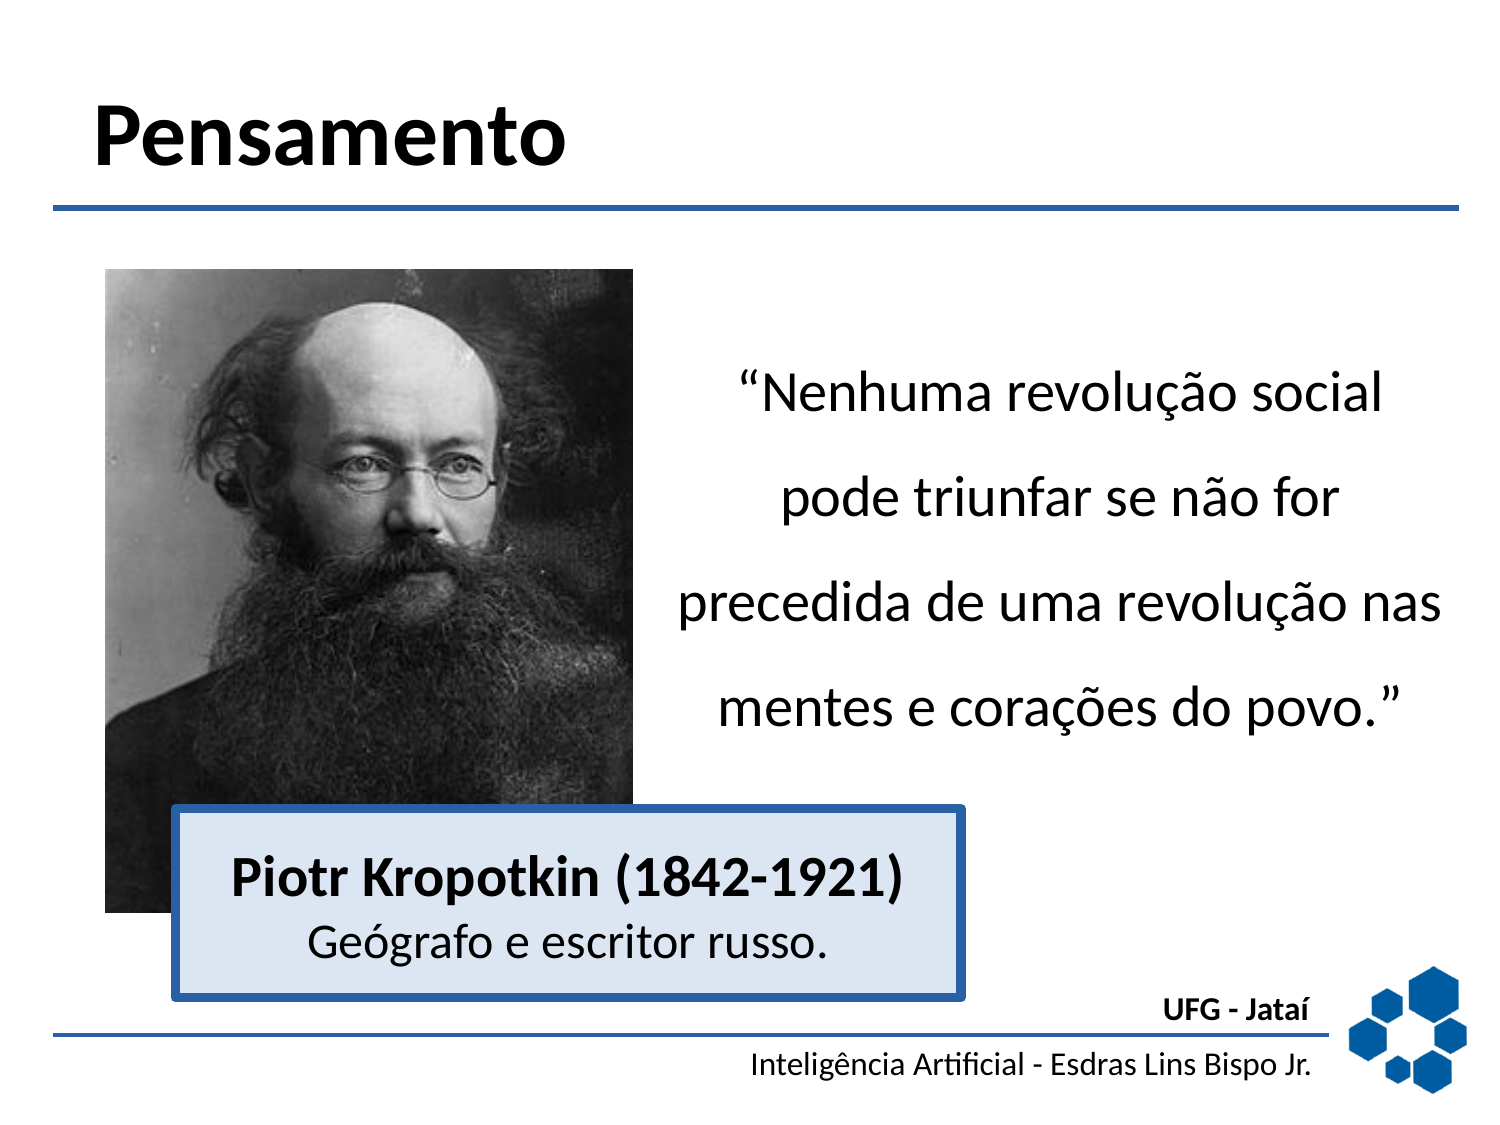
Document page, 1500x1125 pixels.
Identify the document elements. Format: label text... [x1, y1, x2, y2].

picture [1340, 951, 1475, 1099]
text_box Pensamento [78, 66, 583, 191]
text_box UFG - Jataí [1147, 979, 1324, 1034]
text_box Piotr Kropotkin (1842-1921) Geógrafo e escritor russo. [174, 806, 963, 1000]
picture [105, 269, 633, 914]
text_box “Nenhuma revolução social pode triunfar se não for precedida de uma revolução nas mentes e corações do povo.” [656, 310, 1465, 746]
text_box Inteligência Artificial - Esdras Lins Bispo Jr. [735, 1041, 1329, 1090]
